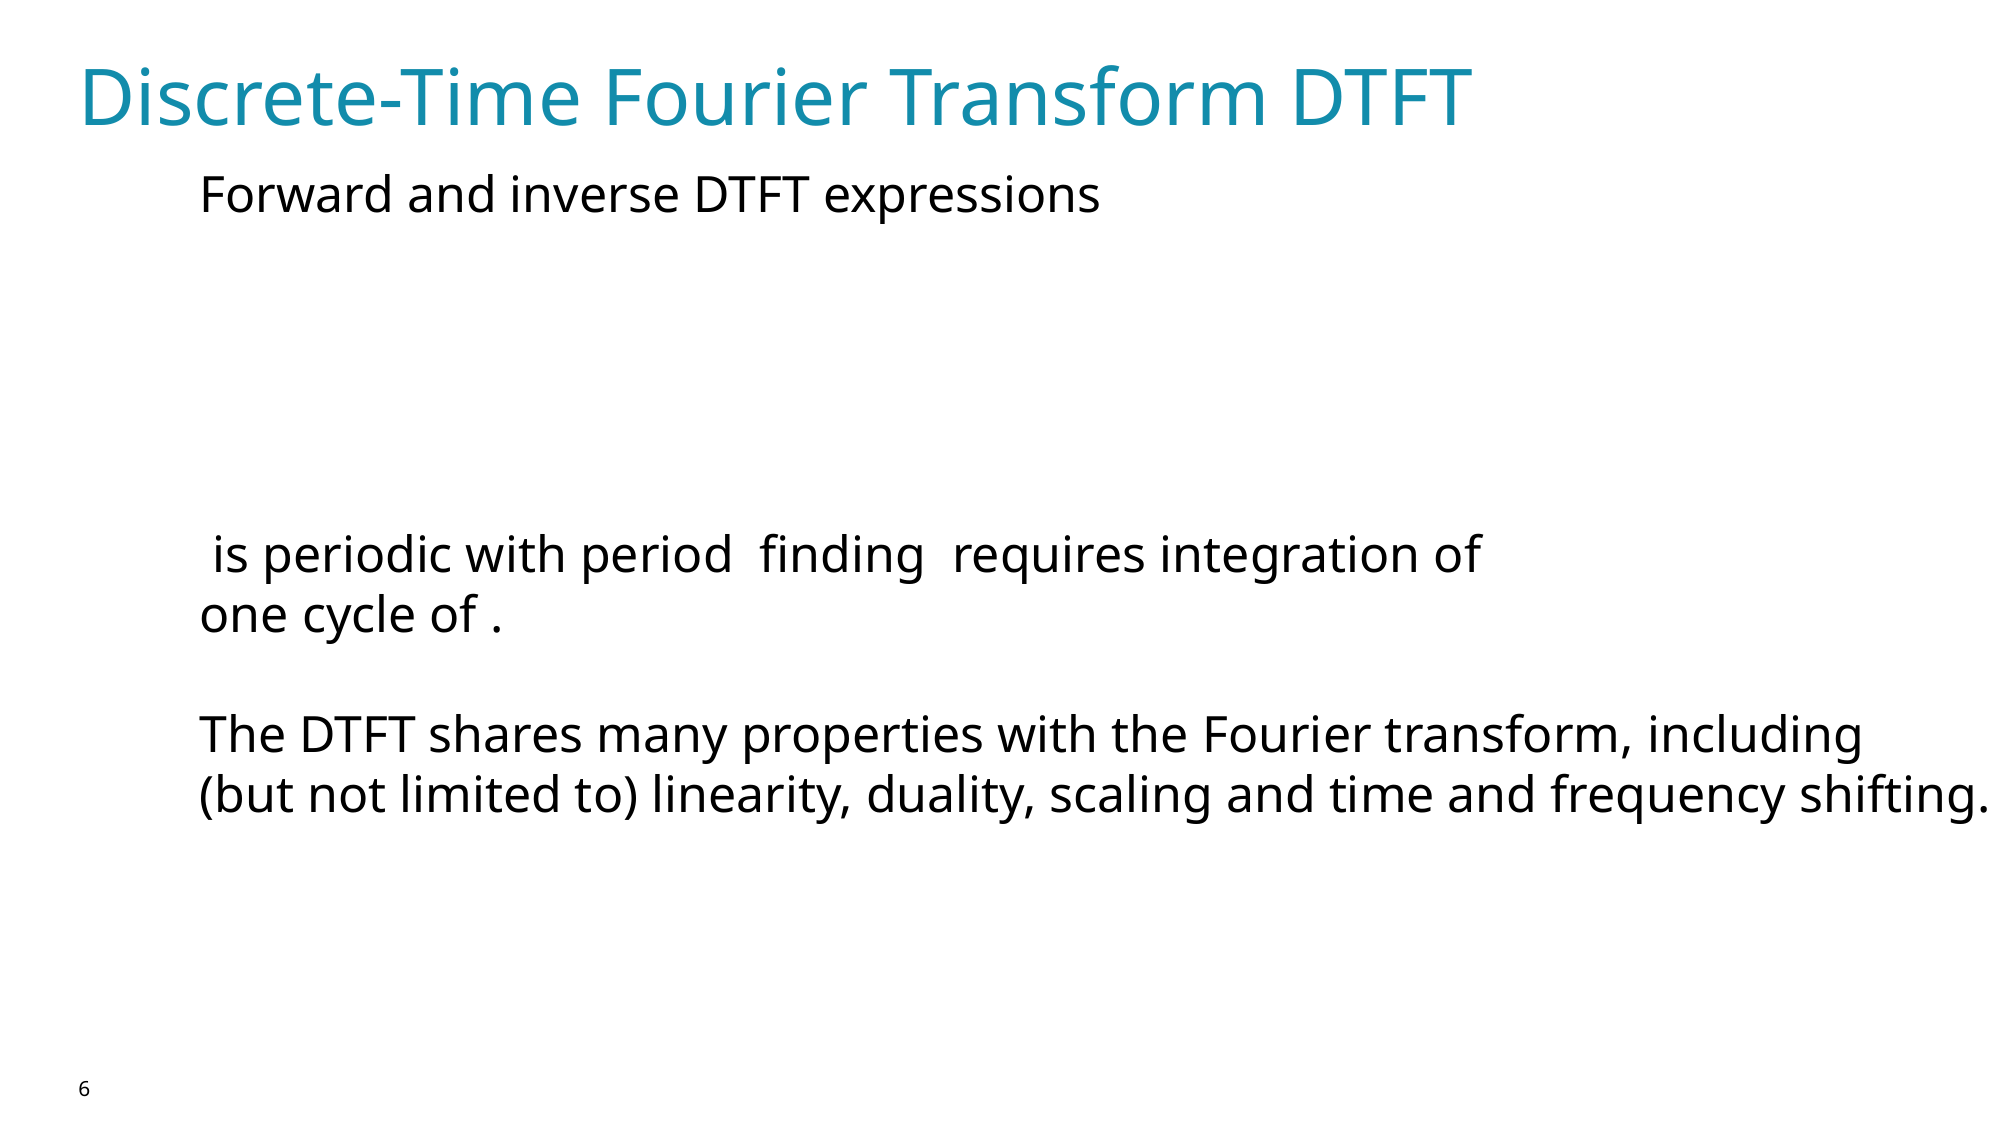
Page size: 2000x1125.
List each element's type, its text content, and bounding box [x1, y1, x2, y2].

title Discrete-Time Fourier Transform DTFT [78, 47, 1910, 142]
